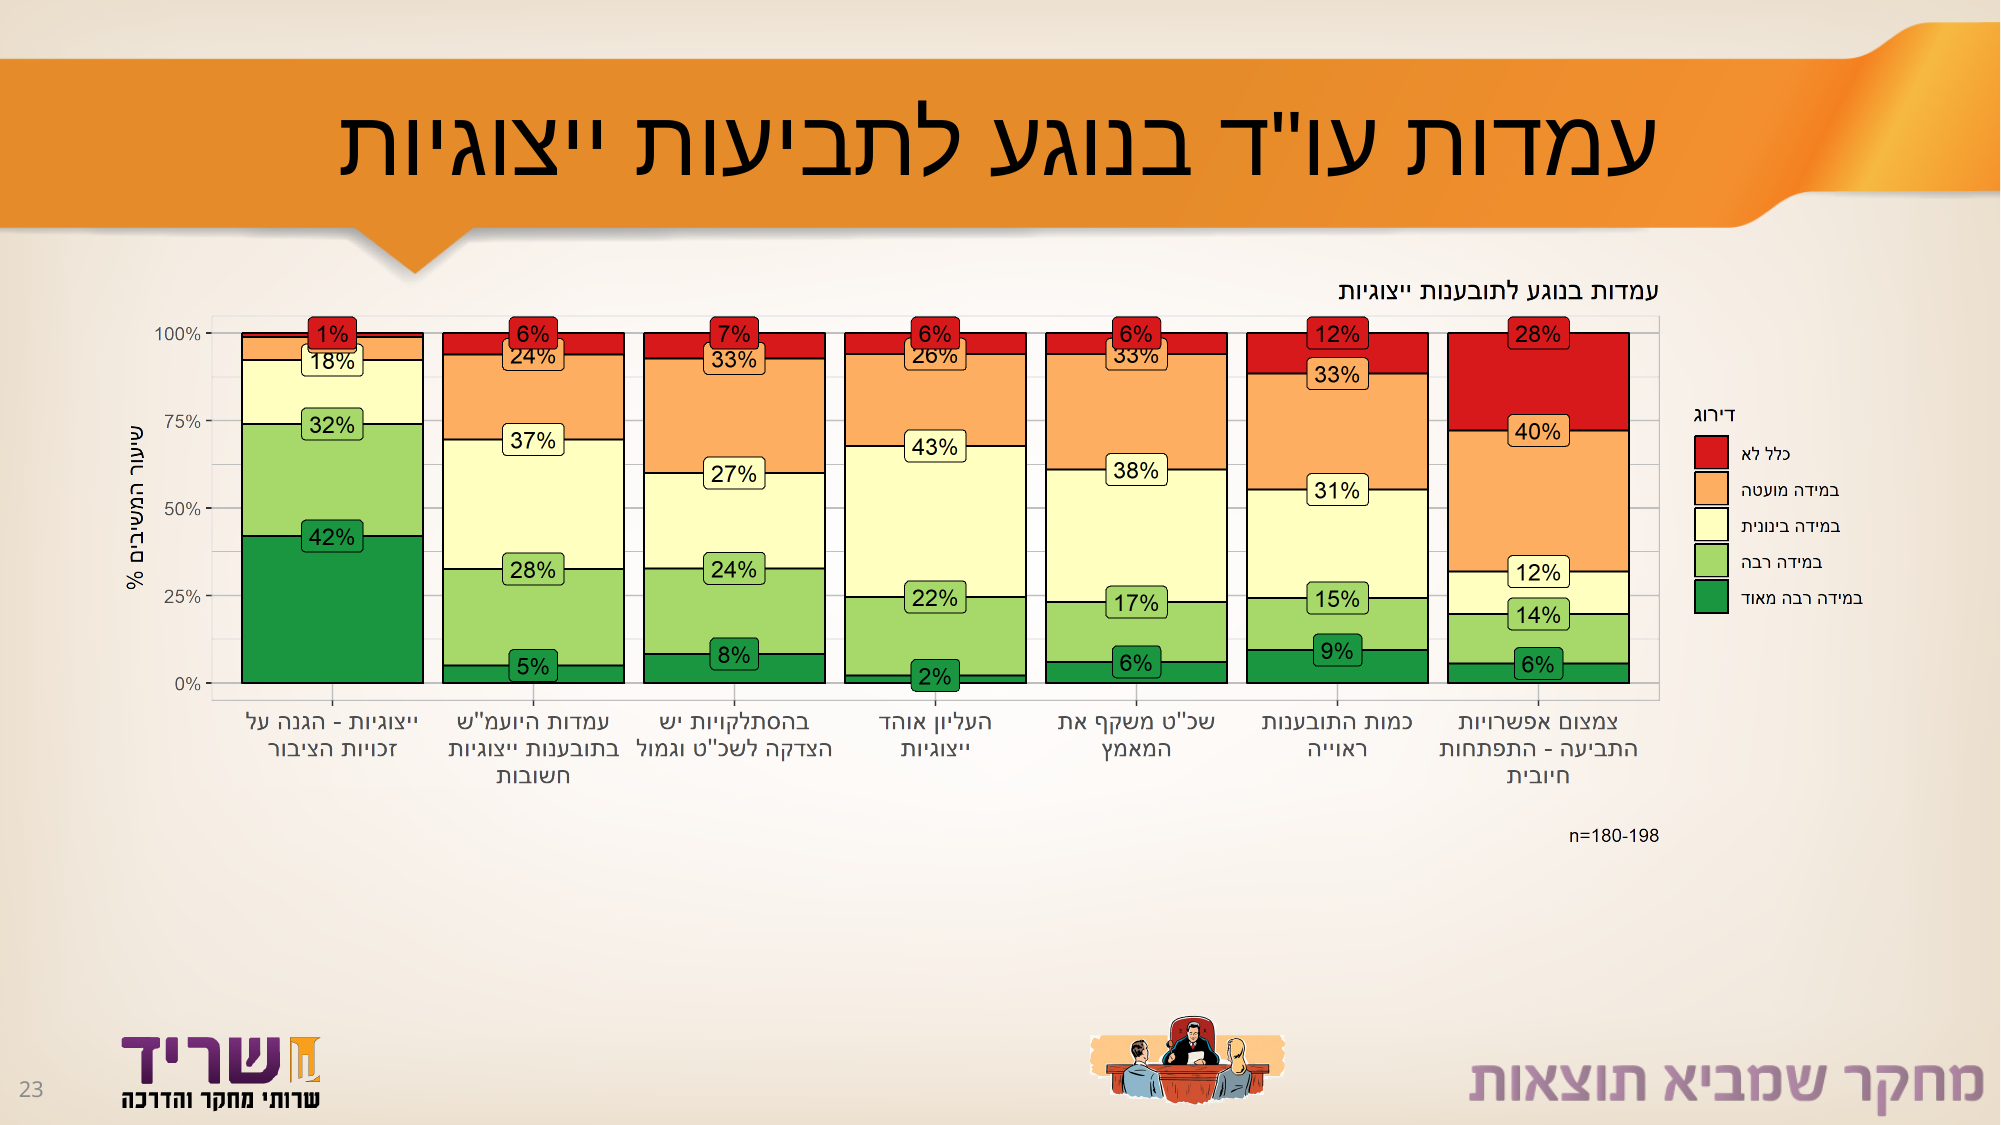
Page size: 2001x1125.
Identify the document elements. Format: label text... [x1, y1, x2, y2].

picture [0, 0, 2001, 1125]
title עמדות עו"ד בנוגע לתביעות ייצוגיות [99, 45, 1900, 233]
slide_number 23 [3, 1060, 471, 1121]
